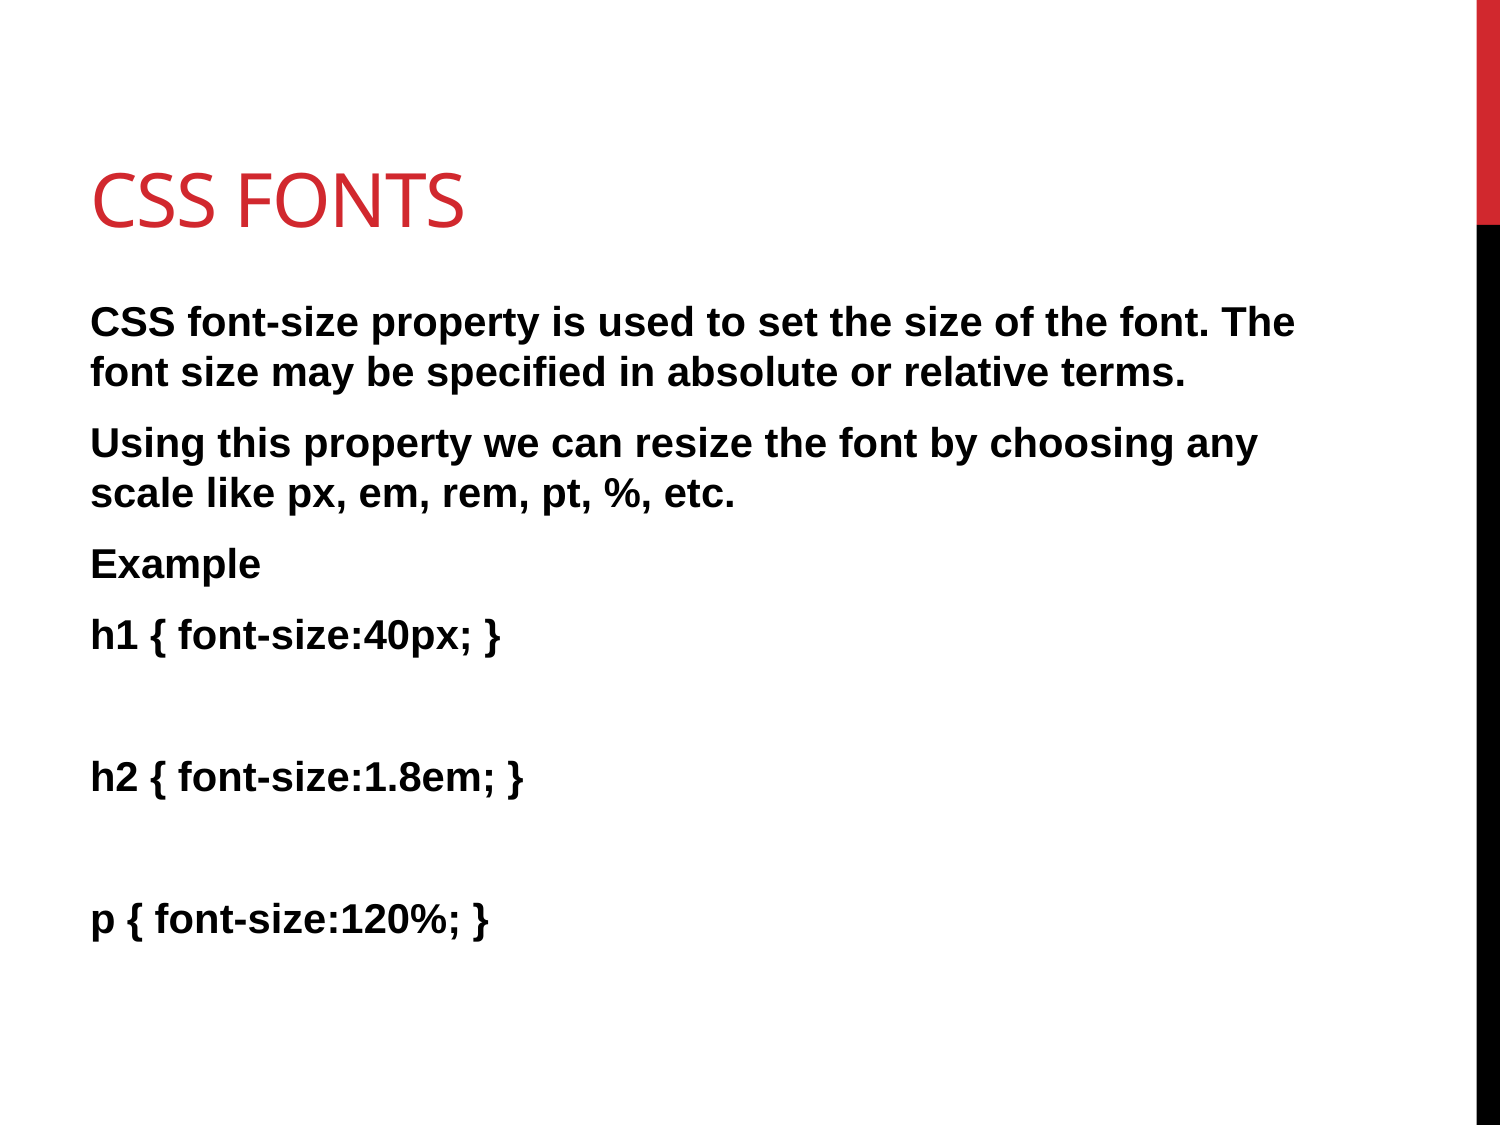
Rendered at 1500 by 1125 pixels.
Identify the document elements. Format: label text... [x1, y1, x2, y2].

title Css fonts [75, 25, 1025, 250]
list CSS font-size property is used to set the size of the font. The font size may be specified in absolute or relative terms. Using this property we can resize the font by choosing any scale like px, em, rem, pt, %, etc. Example h1 { font-size:40px; } h2 { font-size:1.8em; } p { font-size:120%; } [75, 287, 1325, 1005]
